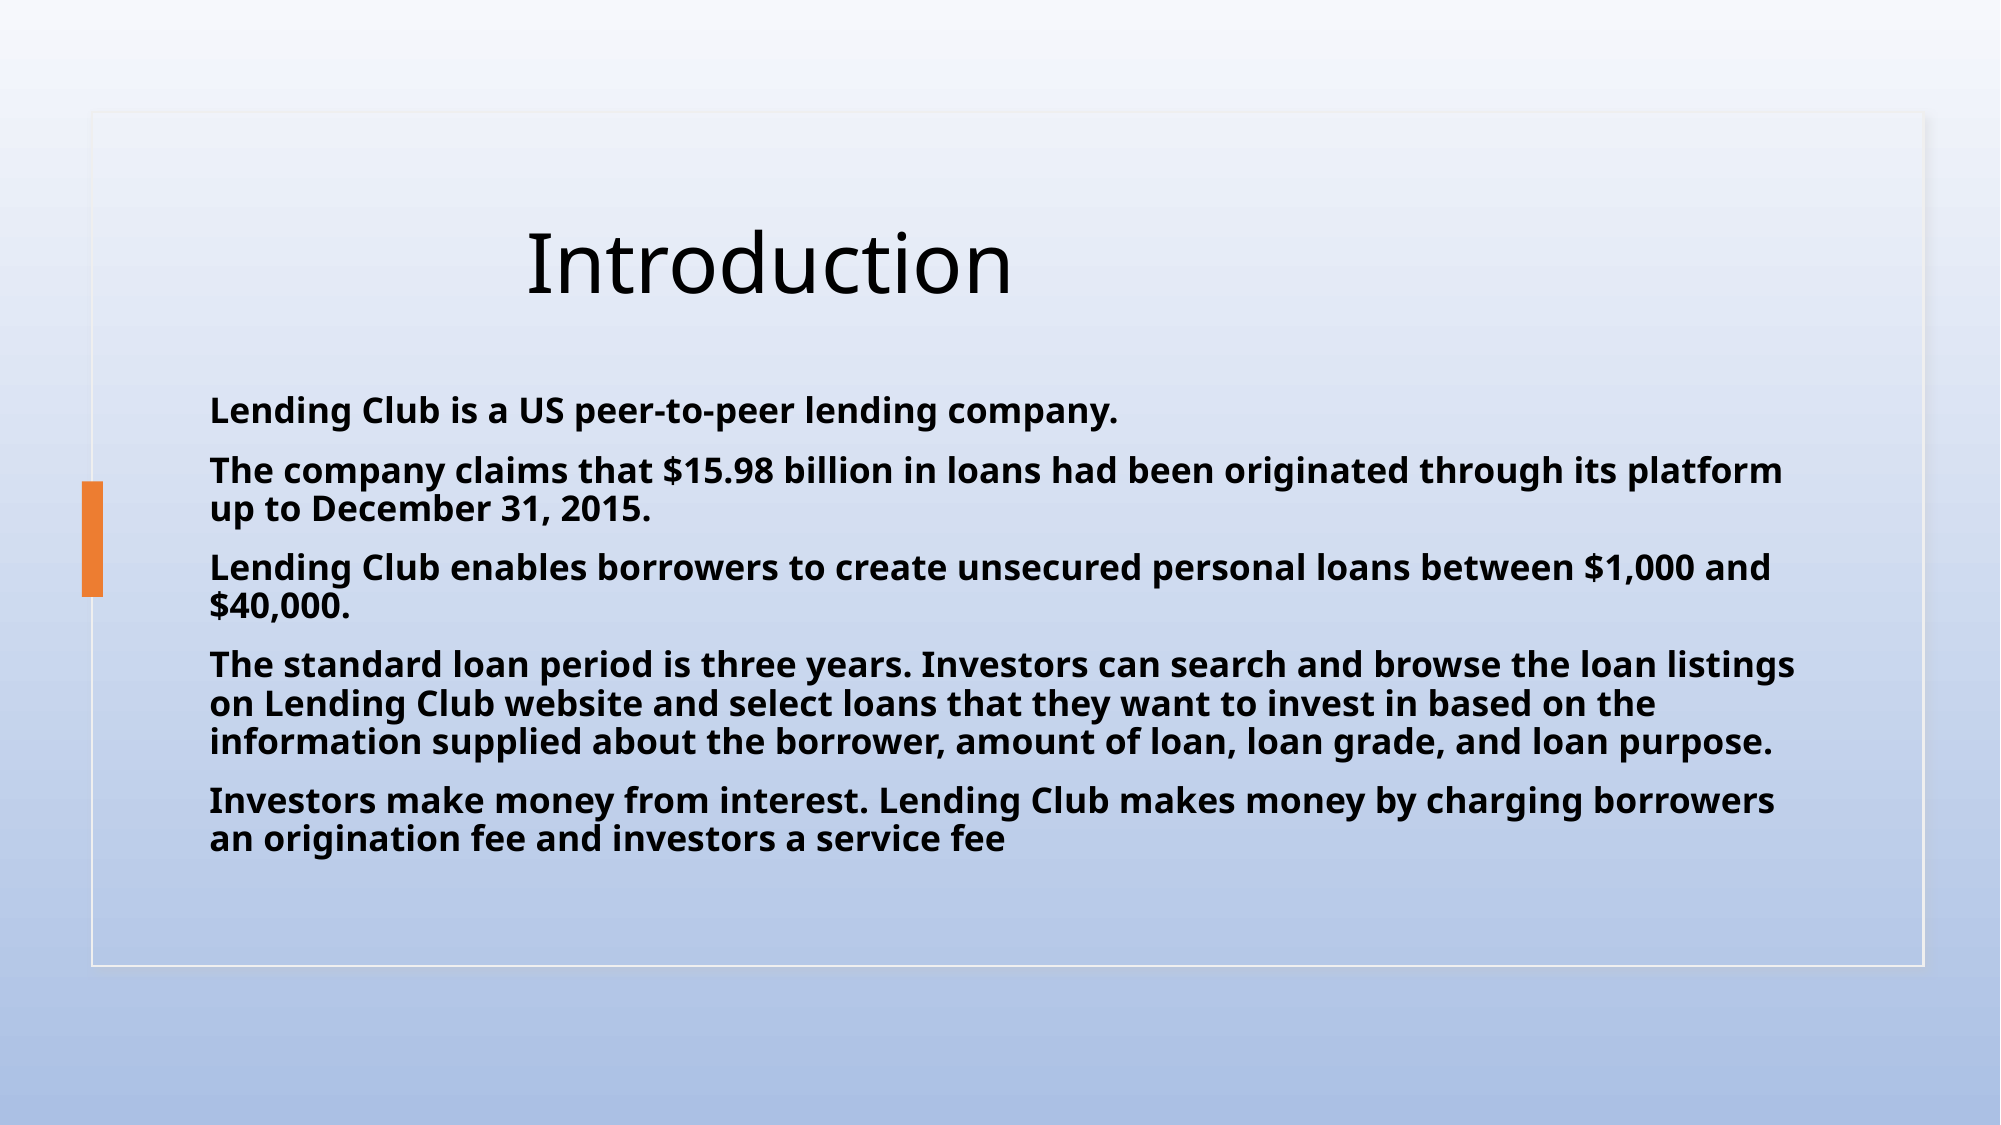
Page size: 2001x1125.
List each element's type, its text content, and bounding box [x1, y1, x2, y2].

list Lending Club is a US peer-to-peer lending company. The company claims that $15.98 billion in loans had been originated through its platform up to December 31, 2015. Lending Club enables borrowers to create unsecured personal loans between $1,000 and $40,000. The standard loan period is three years. Investors can search and browse the loan listings on Lending Club website and select loans that they want to invest in based on the information supplied about the borrower, amount of loan, loan grade, and loan purpose. Investors make money from interest. Lending Club makes money by charging borrowers an origination fee and investors a service fee [194, 353, 1845, 900]
text_box [0, 0, 2000, 1125]
text_box [81, 480, 104, 598]
text_box [91, 111, 1925, 967]
title Introduction [171, 179, 1370, 354]
